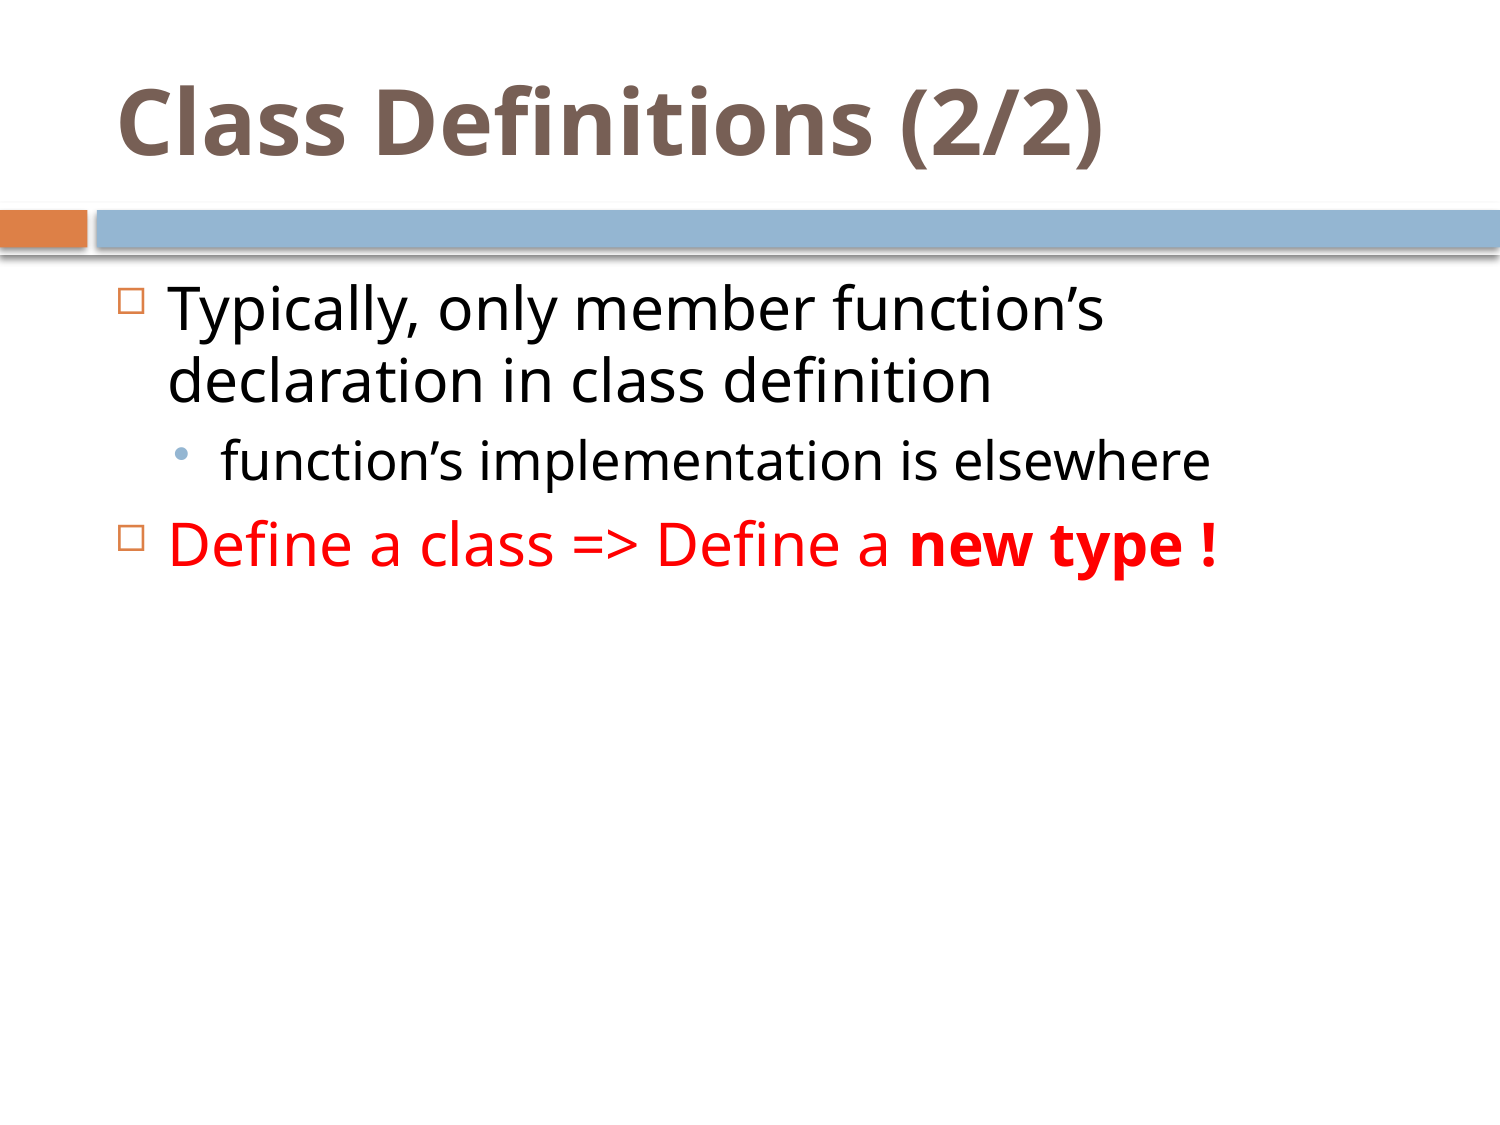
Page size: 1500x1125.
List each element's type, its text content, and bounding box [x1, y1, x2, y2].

list Typically, only member function’s declaration in class definition function’s implementation is elsewhere Define a class => Define a new type ! [100, 262, 1438, 1106]
title Class Definitions (2/2) [100, 37, 1438, 200]
